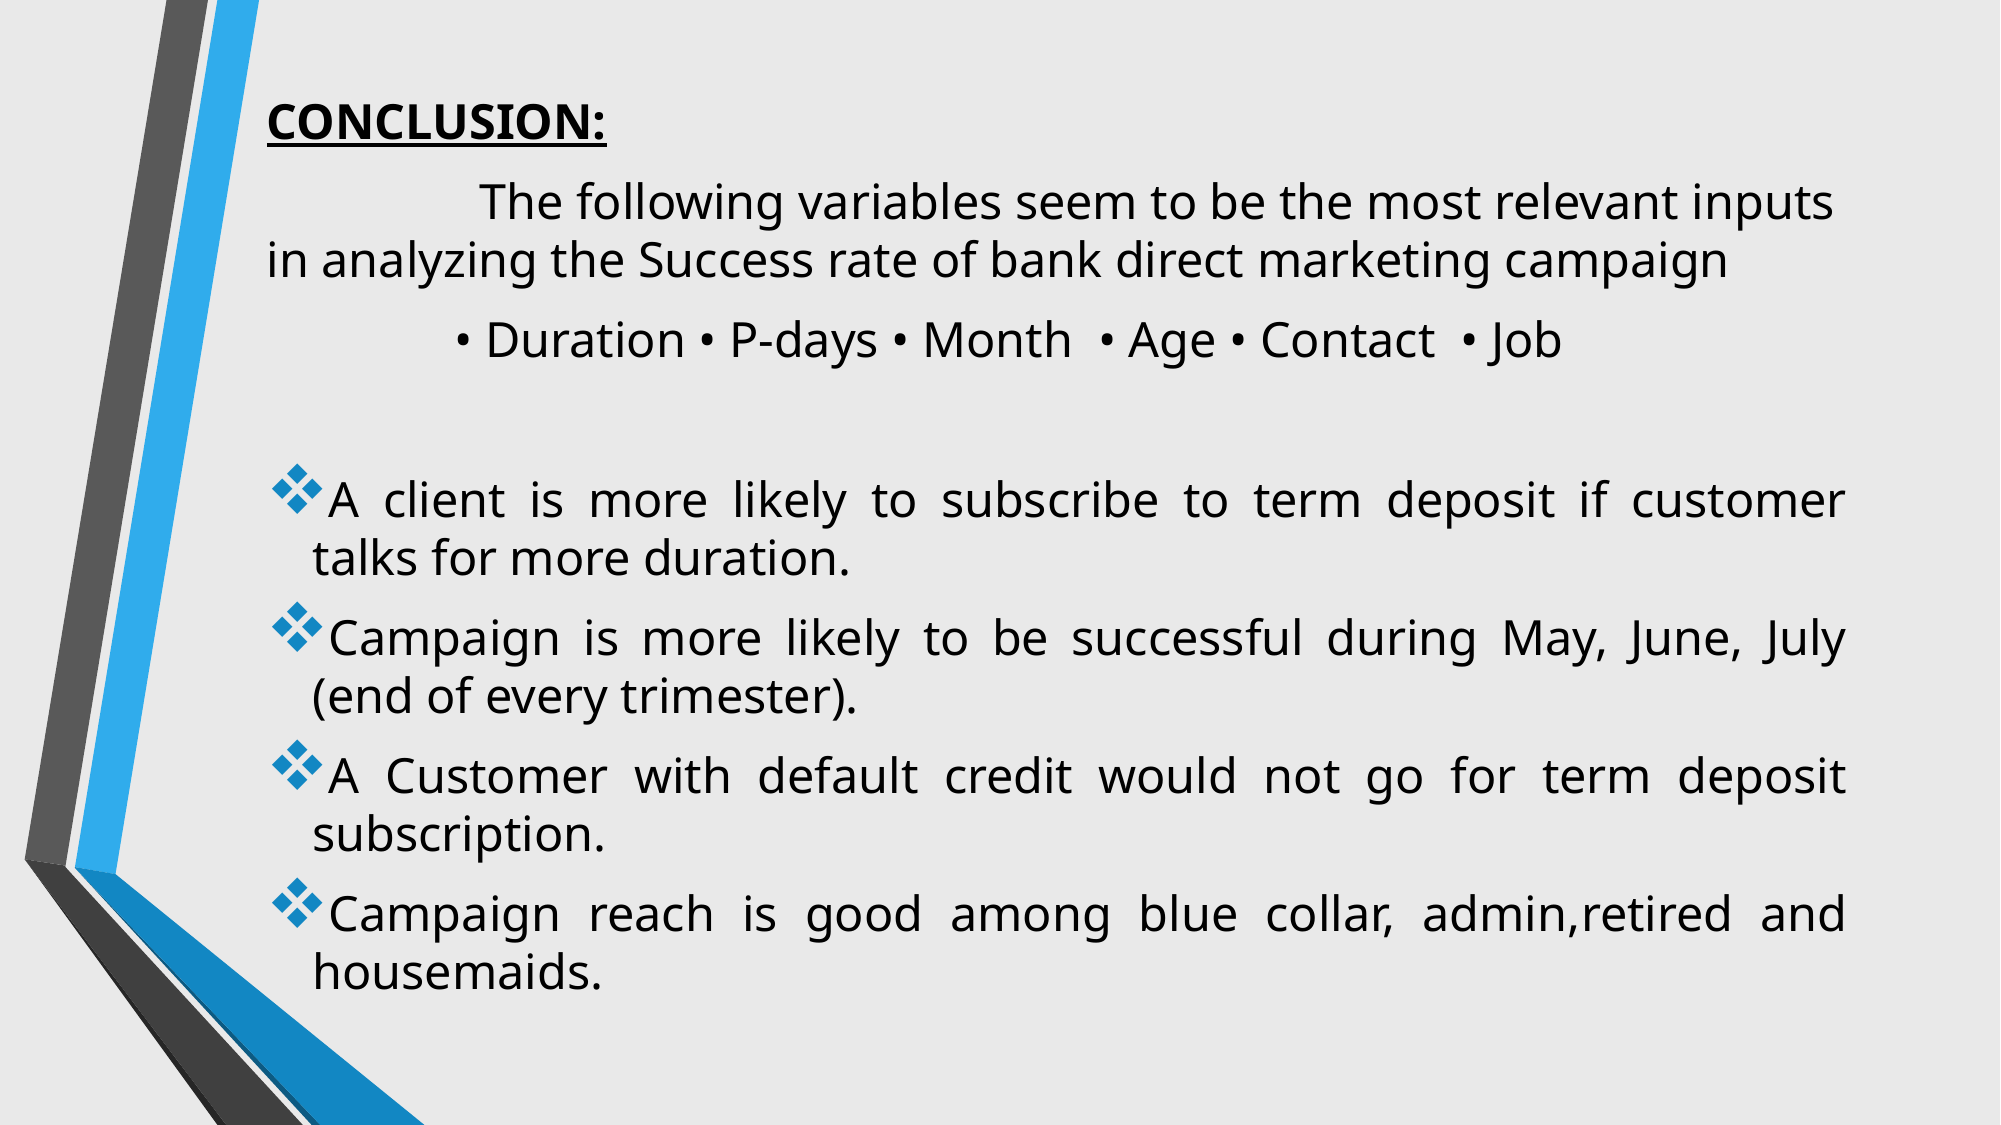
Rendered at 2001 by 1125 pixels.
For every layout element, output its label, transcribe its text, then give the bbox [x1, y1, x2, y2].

list CONCLUSION: The following variables seem to be the most relevant inputs in analyzing the Success rate of bank direct marketing campaign • Duration • P-days • Month • Age • Contact • Job A client is more likely to subscribe to term deposit if customer talks for more duration. Campaign is more likely to be successful during May, June, July (end of every trimester). A Customer with default credit would not go for term deposit subscription. Campaign reach is good among blue collar, admin,retired and housemaids. [251, 77, 1863, 1014]
